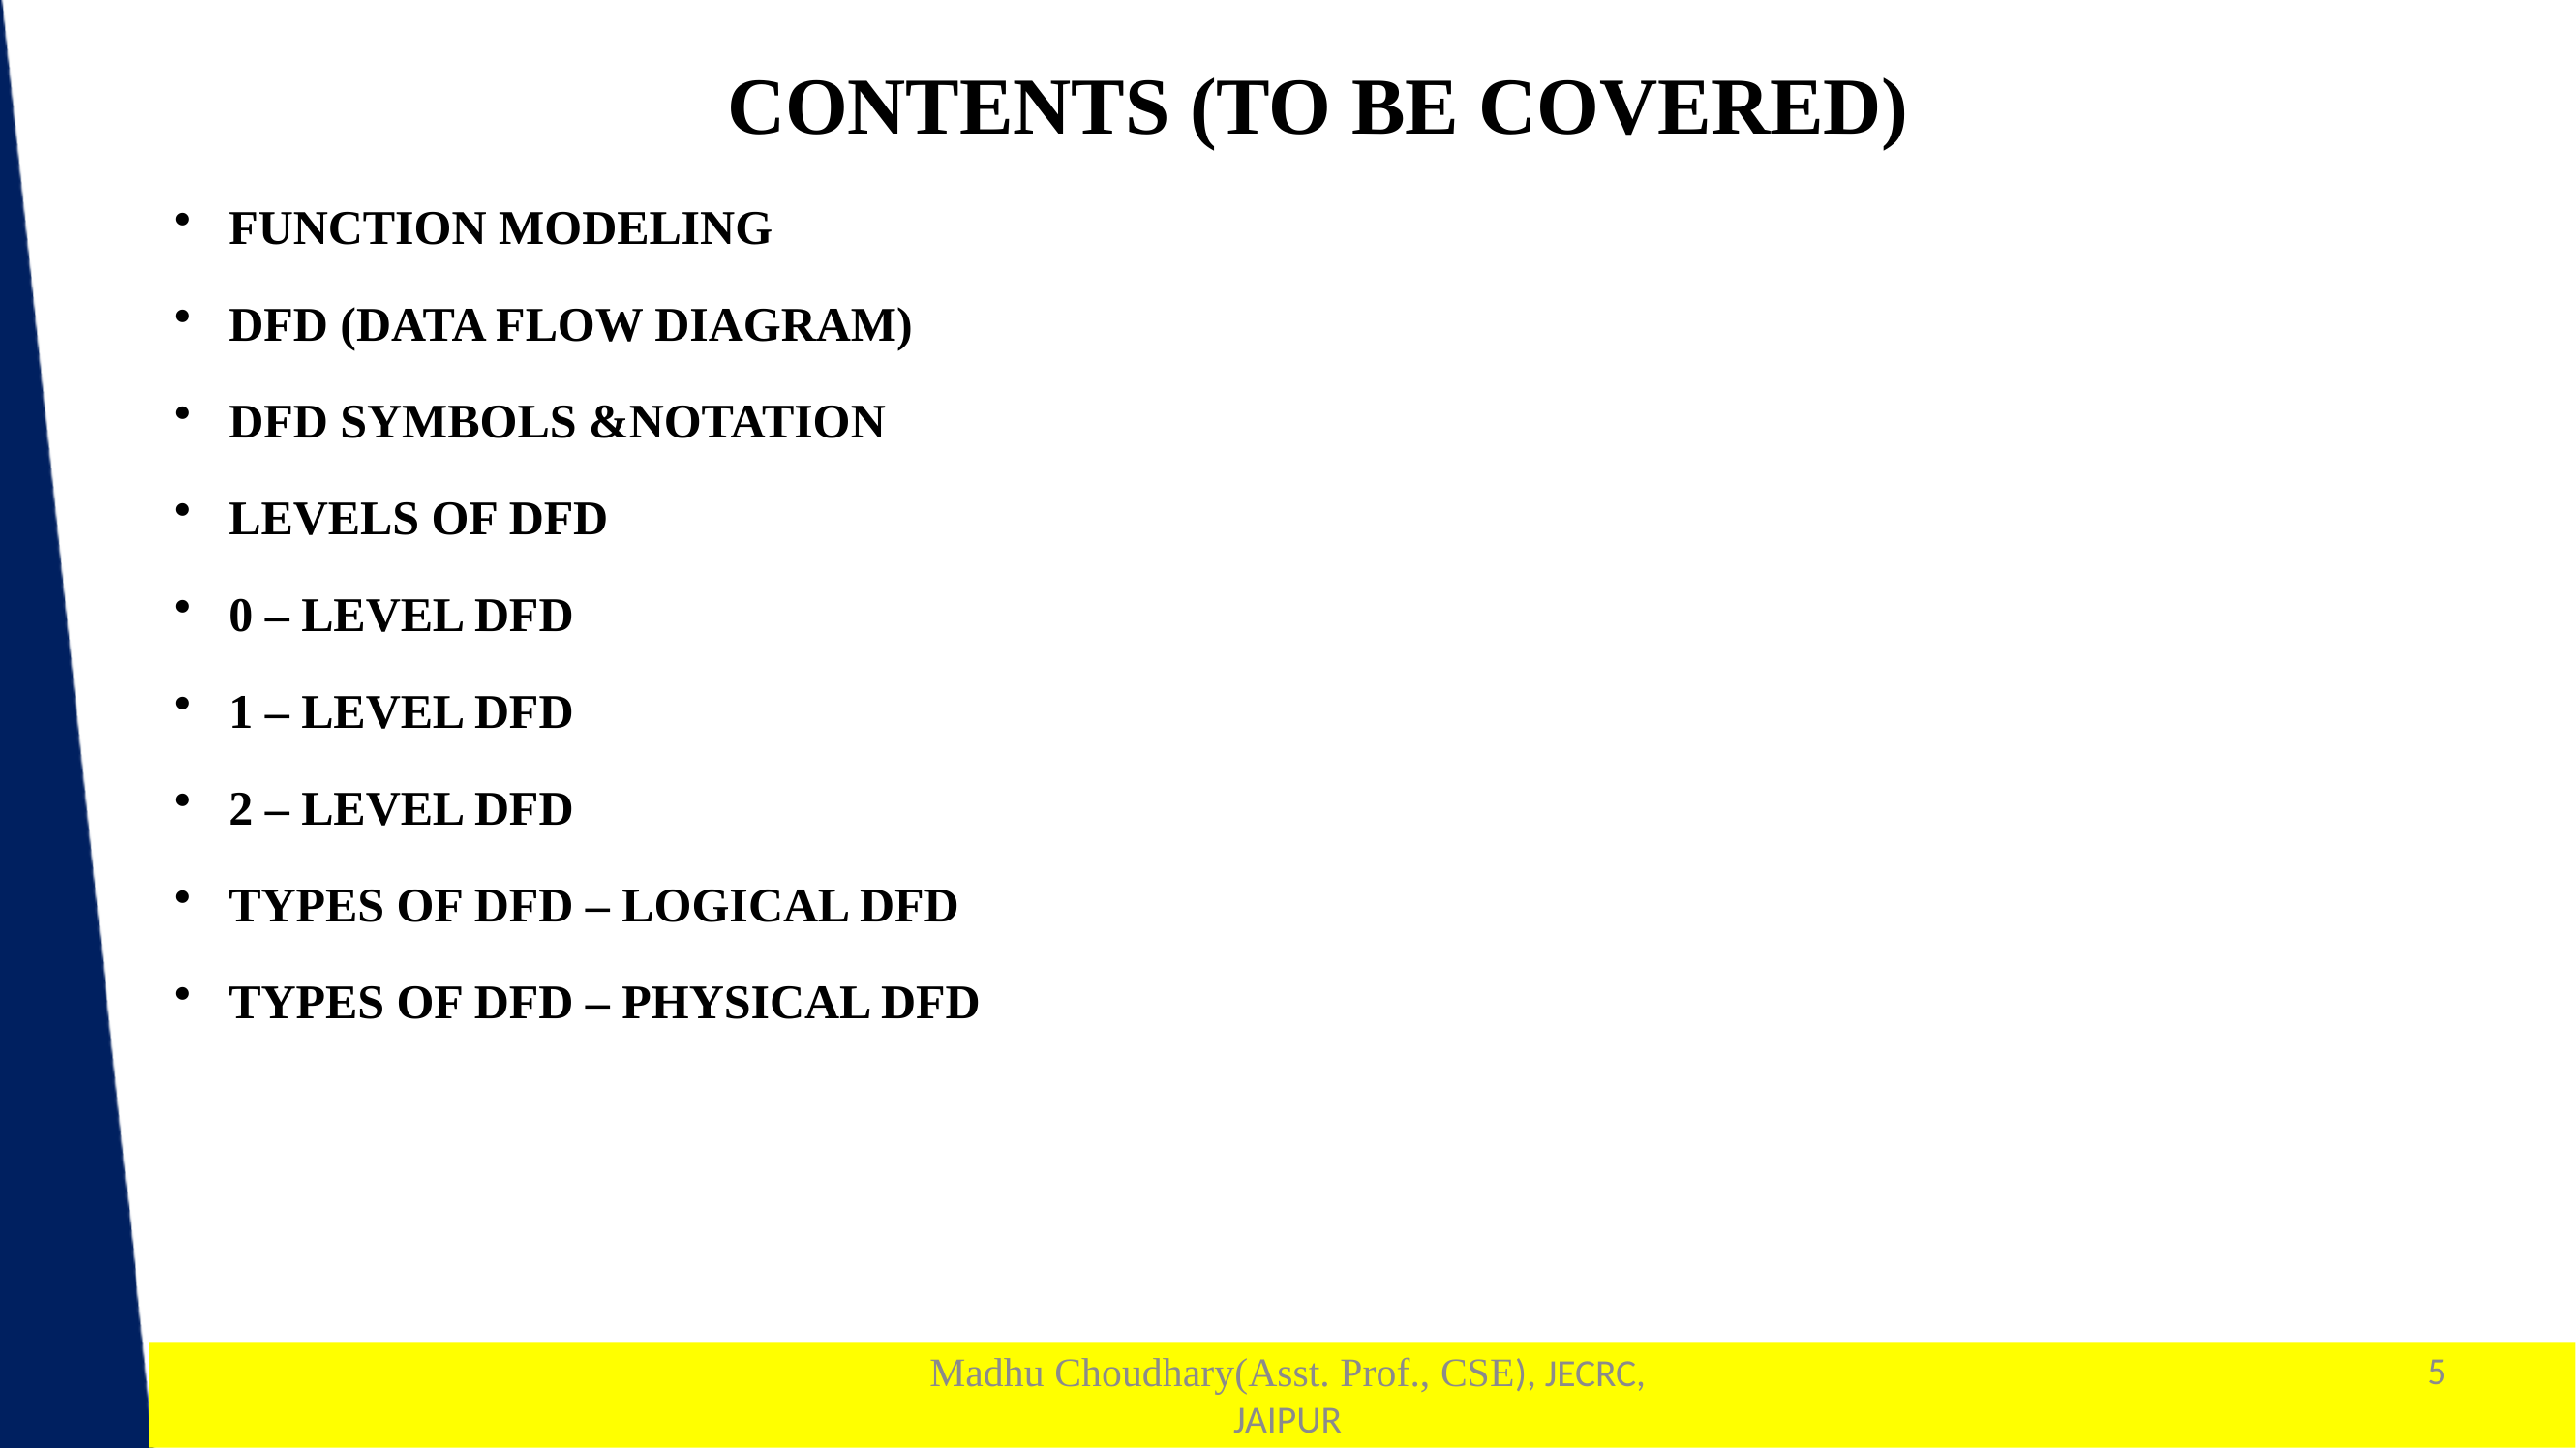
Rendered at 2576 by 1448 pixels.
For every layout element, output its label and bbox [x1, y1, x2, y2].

text_box [0, 0, 2576, 1448]
